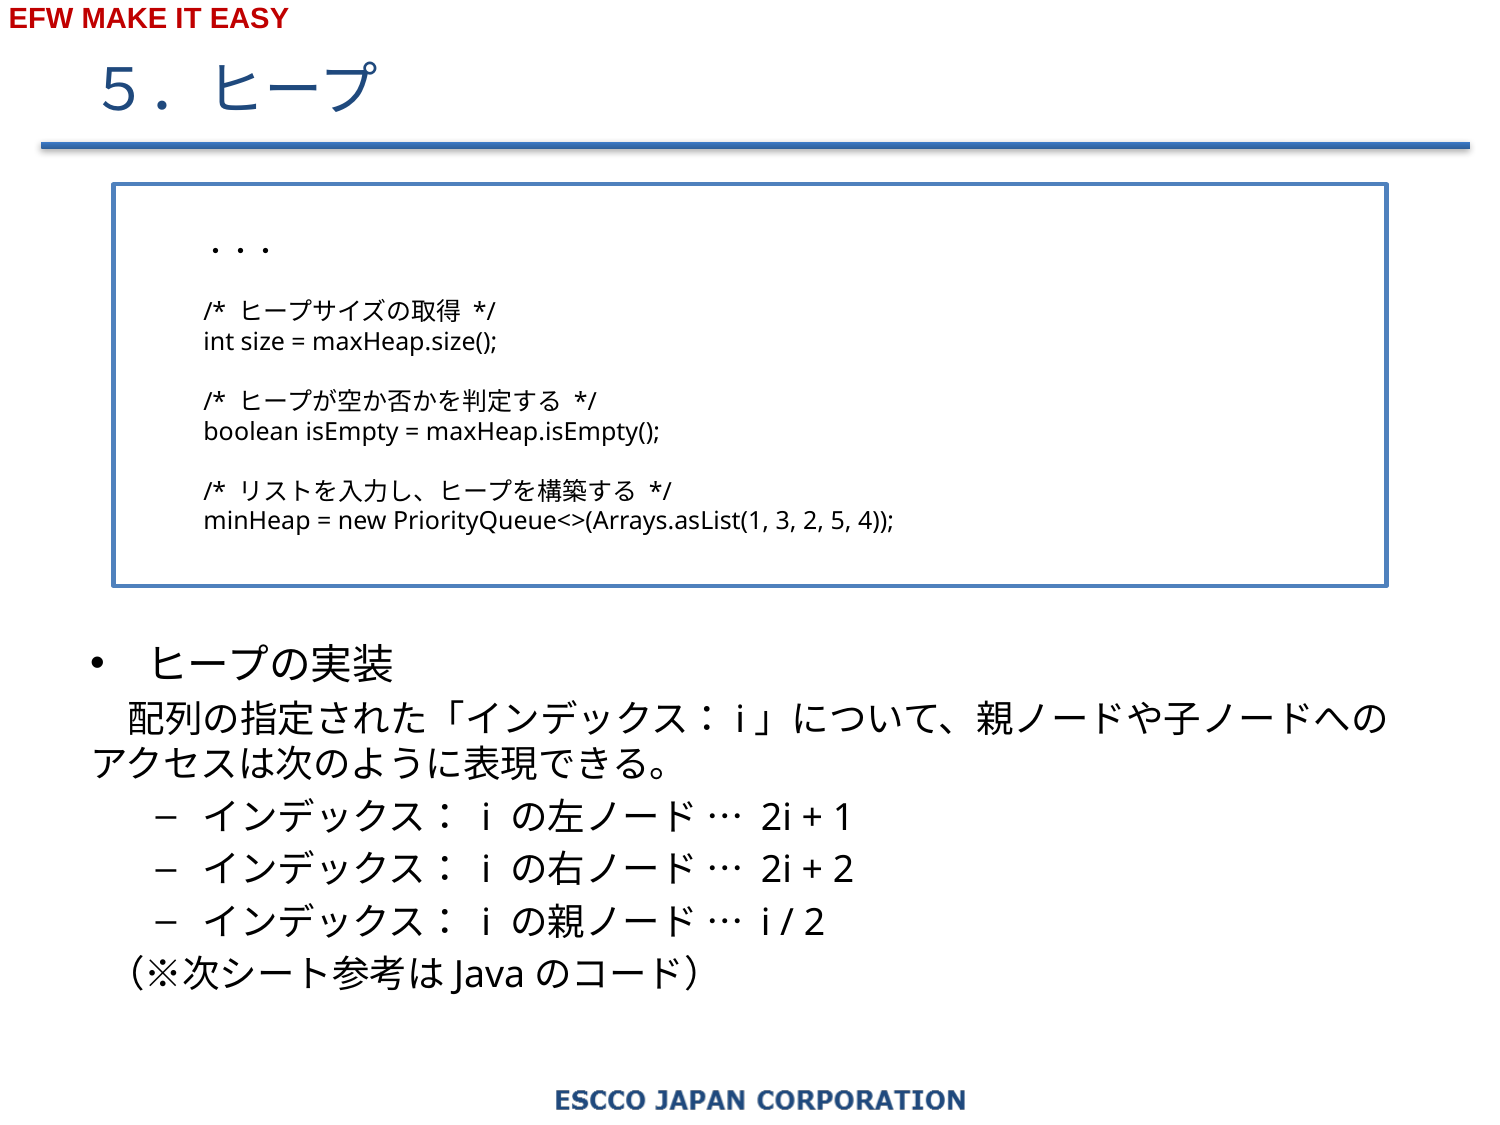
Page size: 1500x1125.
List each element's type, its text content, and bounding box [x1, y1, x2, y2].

list ヒープの実装 配列の指定された「インデックス：i」について、親ノードや子ノードへのアクセスは次のように表現できる。 インデックス： i の左ノード … 2i + 1 インデックス： i の右ノード … 2i + 2 インデックス： i の親ノード … i / 2 （※次シート参考はJavaのコード） [75, 162, 1425, 1024]
title ５．ヒープ [75, 45, 1425, 138]
picture [523, 1069, 999, 1125]
text_box ・・・ /* ヒープサイズの取得 */ int size = maxHeap.size(); /* ヒープが空か否かを判定する */ boolean isEmpty = maxHeap.isEmpty(); /* リストを入力し、ヒープを構築する */ minHeap = new PriorityQueue<>(Arrays.asList(1, 3, 2, 5, 4)); [111, 182, 1389, 588]
